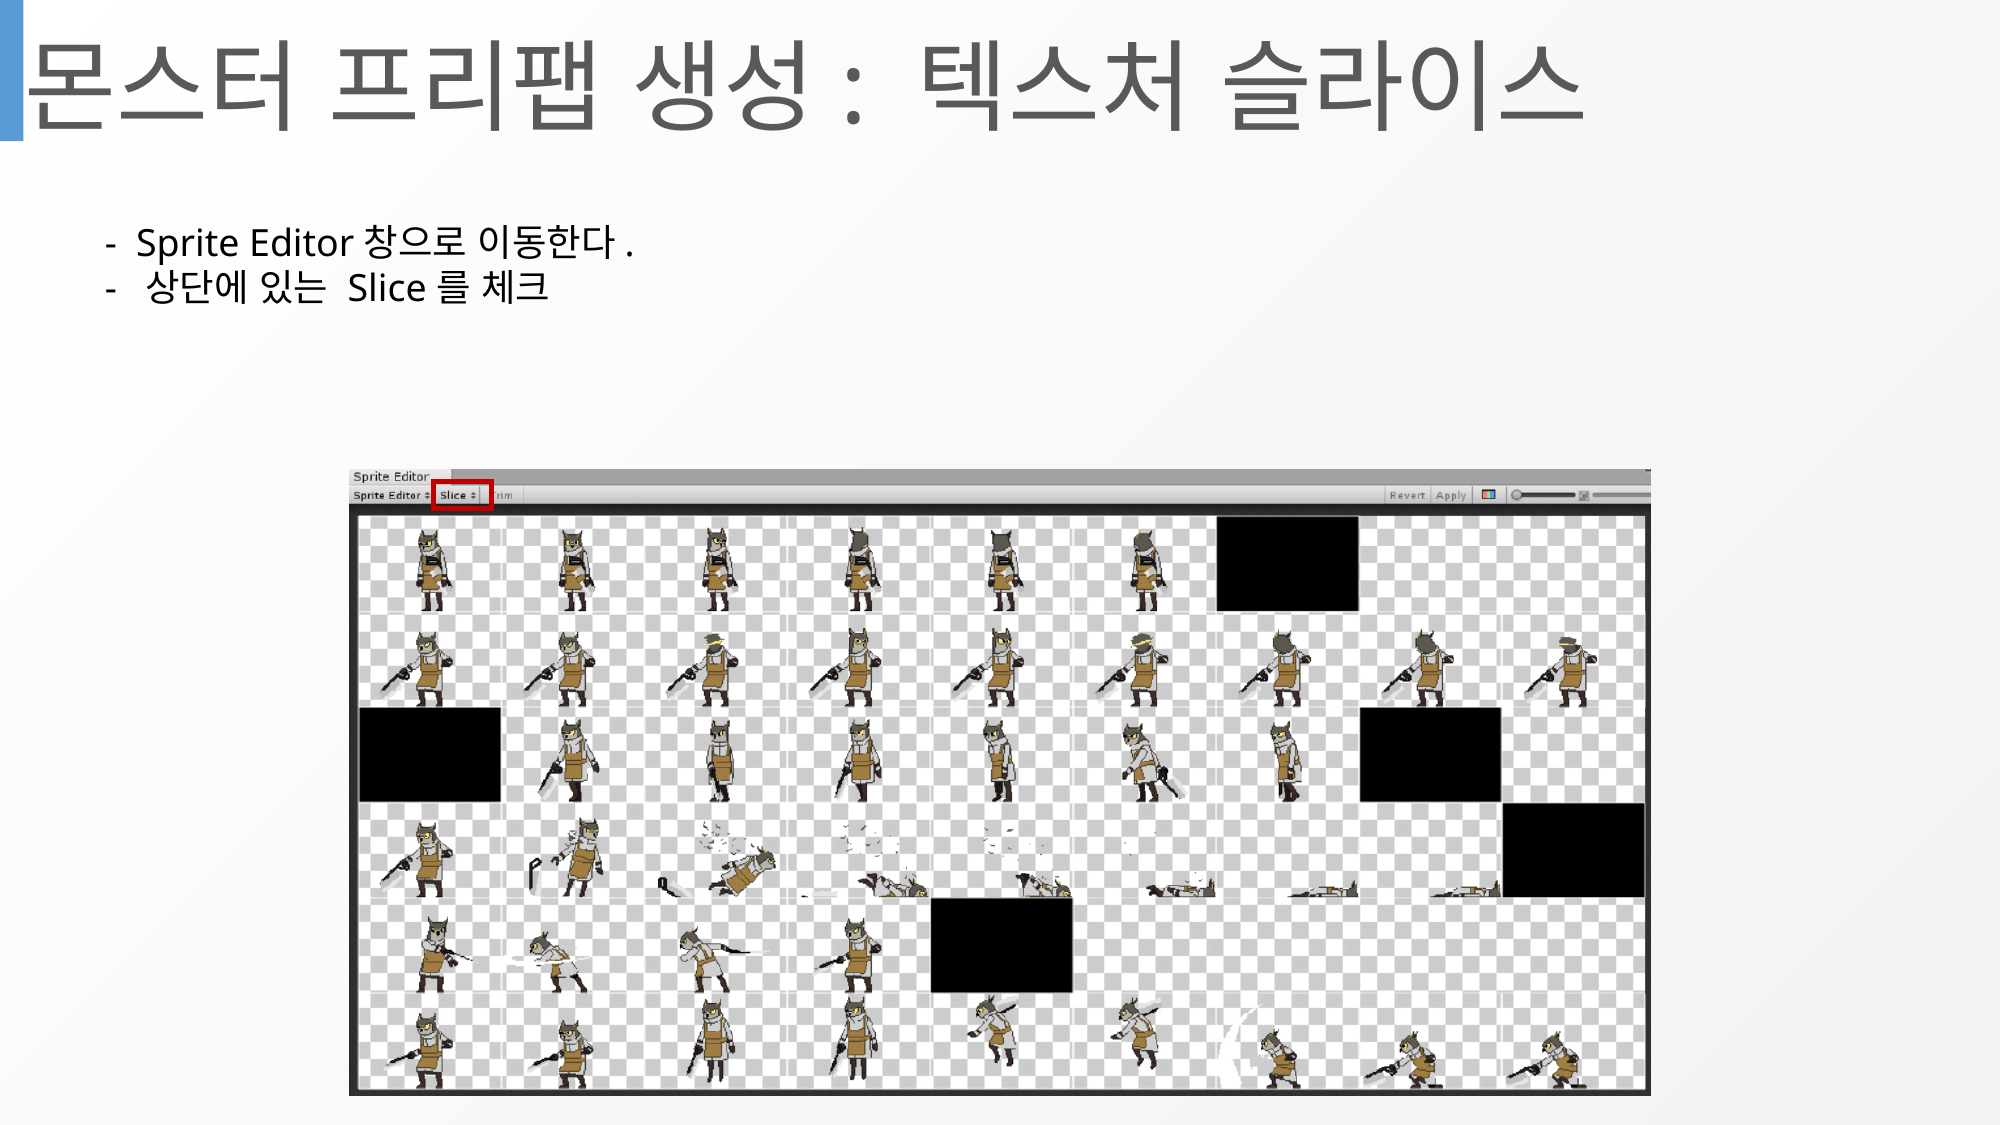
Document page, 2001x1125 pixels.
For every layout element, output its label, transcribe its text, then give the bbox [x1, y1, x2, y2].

picture [349, 468, 1651, 1096]
text_box 몬스터 프리팹 생성: 텍스처 슬라이스 [9, 16, 1709, 151]
text_box - Sprite Editor창으로 이동한다. - 상단에 있는 Slice를 체크 [90, 211, 1910, 316]
